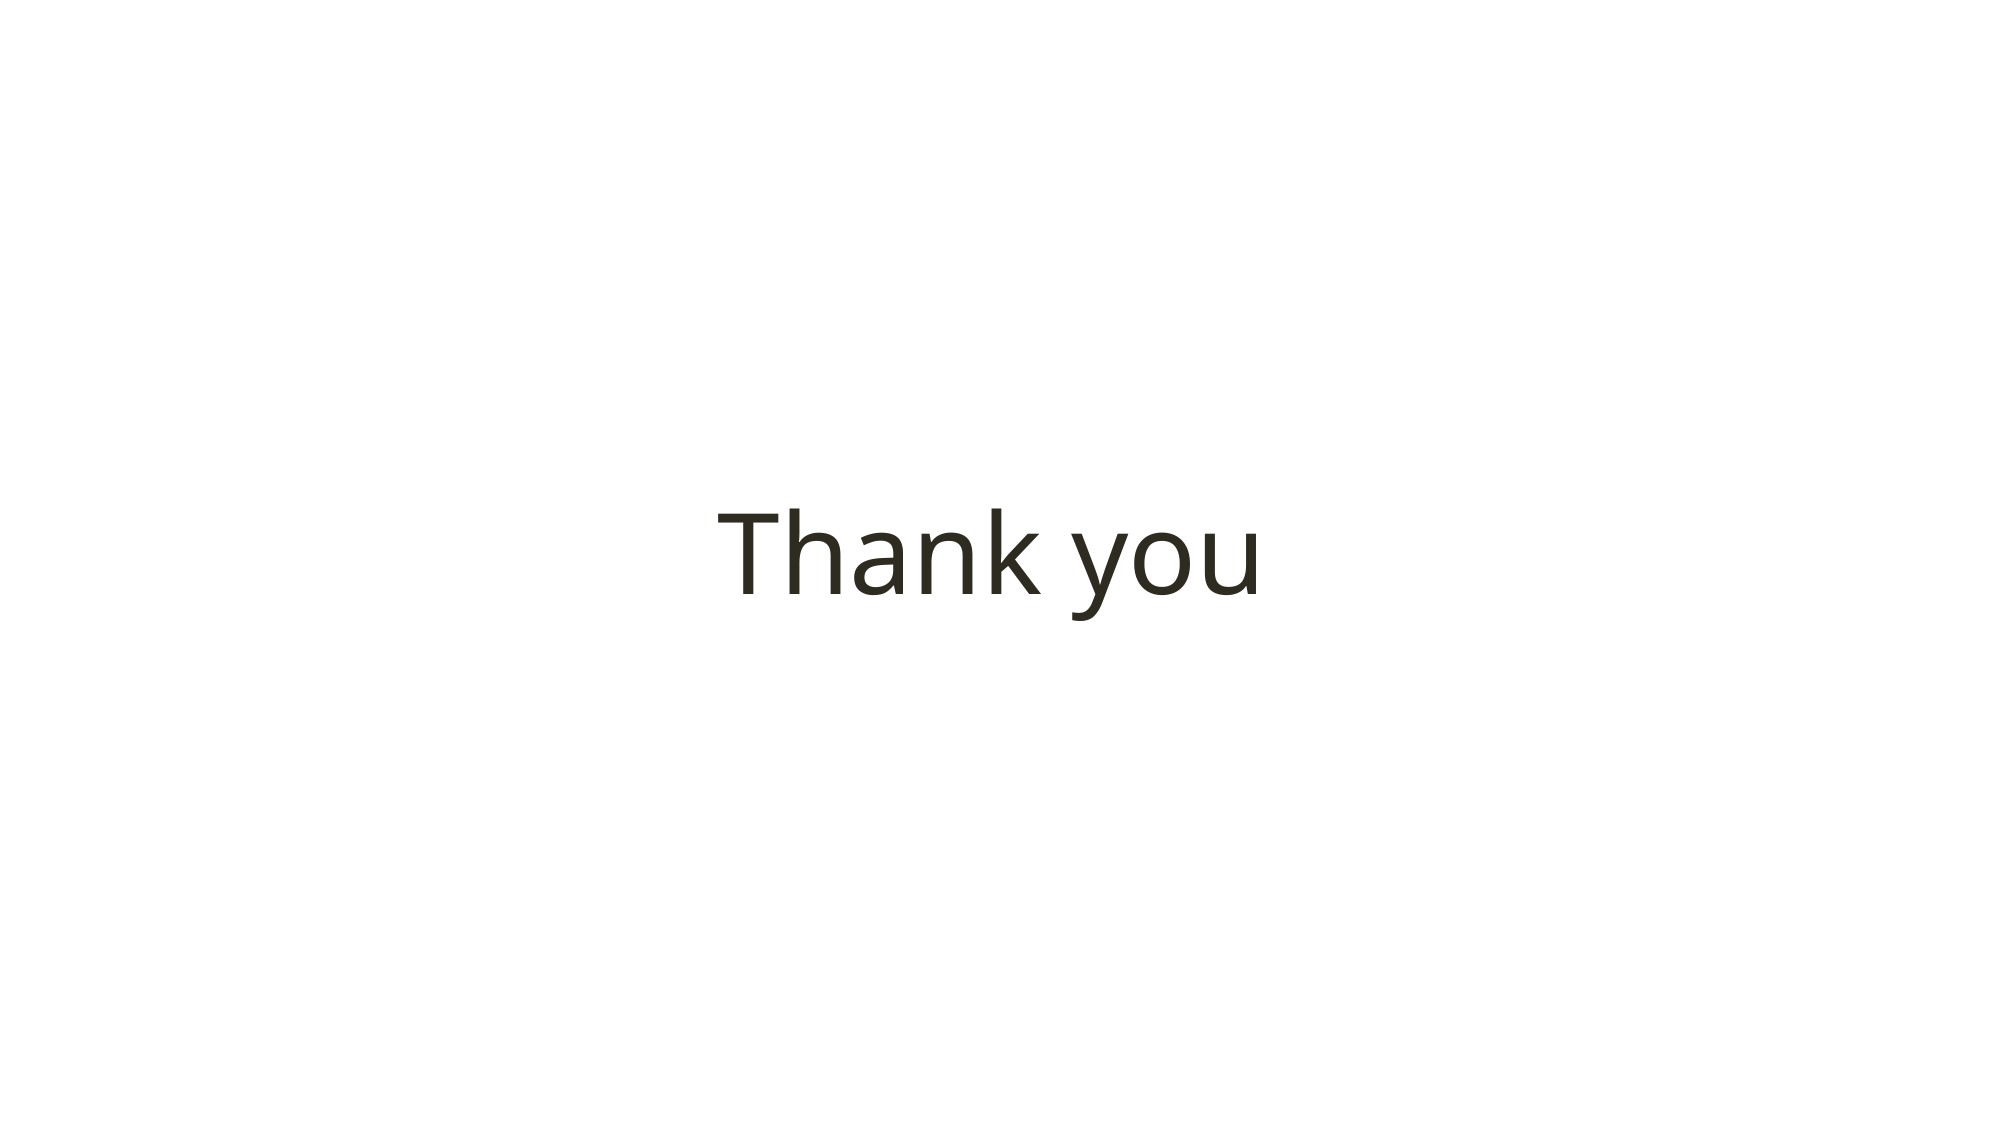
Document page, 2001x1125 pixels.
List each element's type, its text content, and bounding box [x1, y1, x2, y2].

text_box Thank you [702, 474, 1622, 625]
